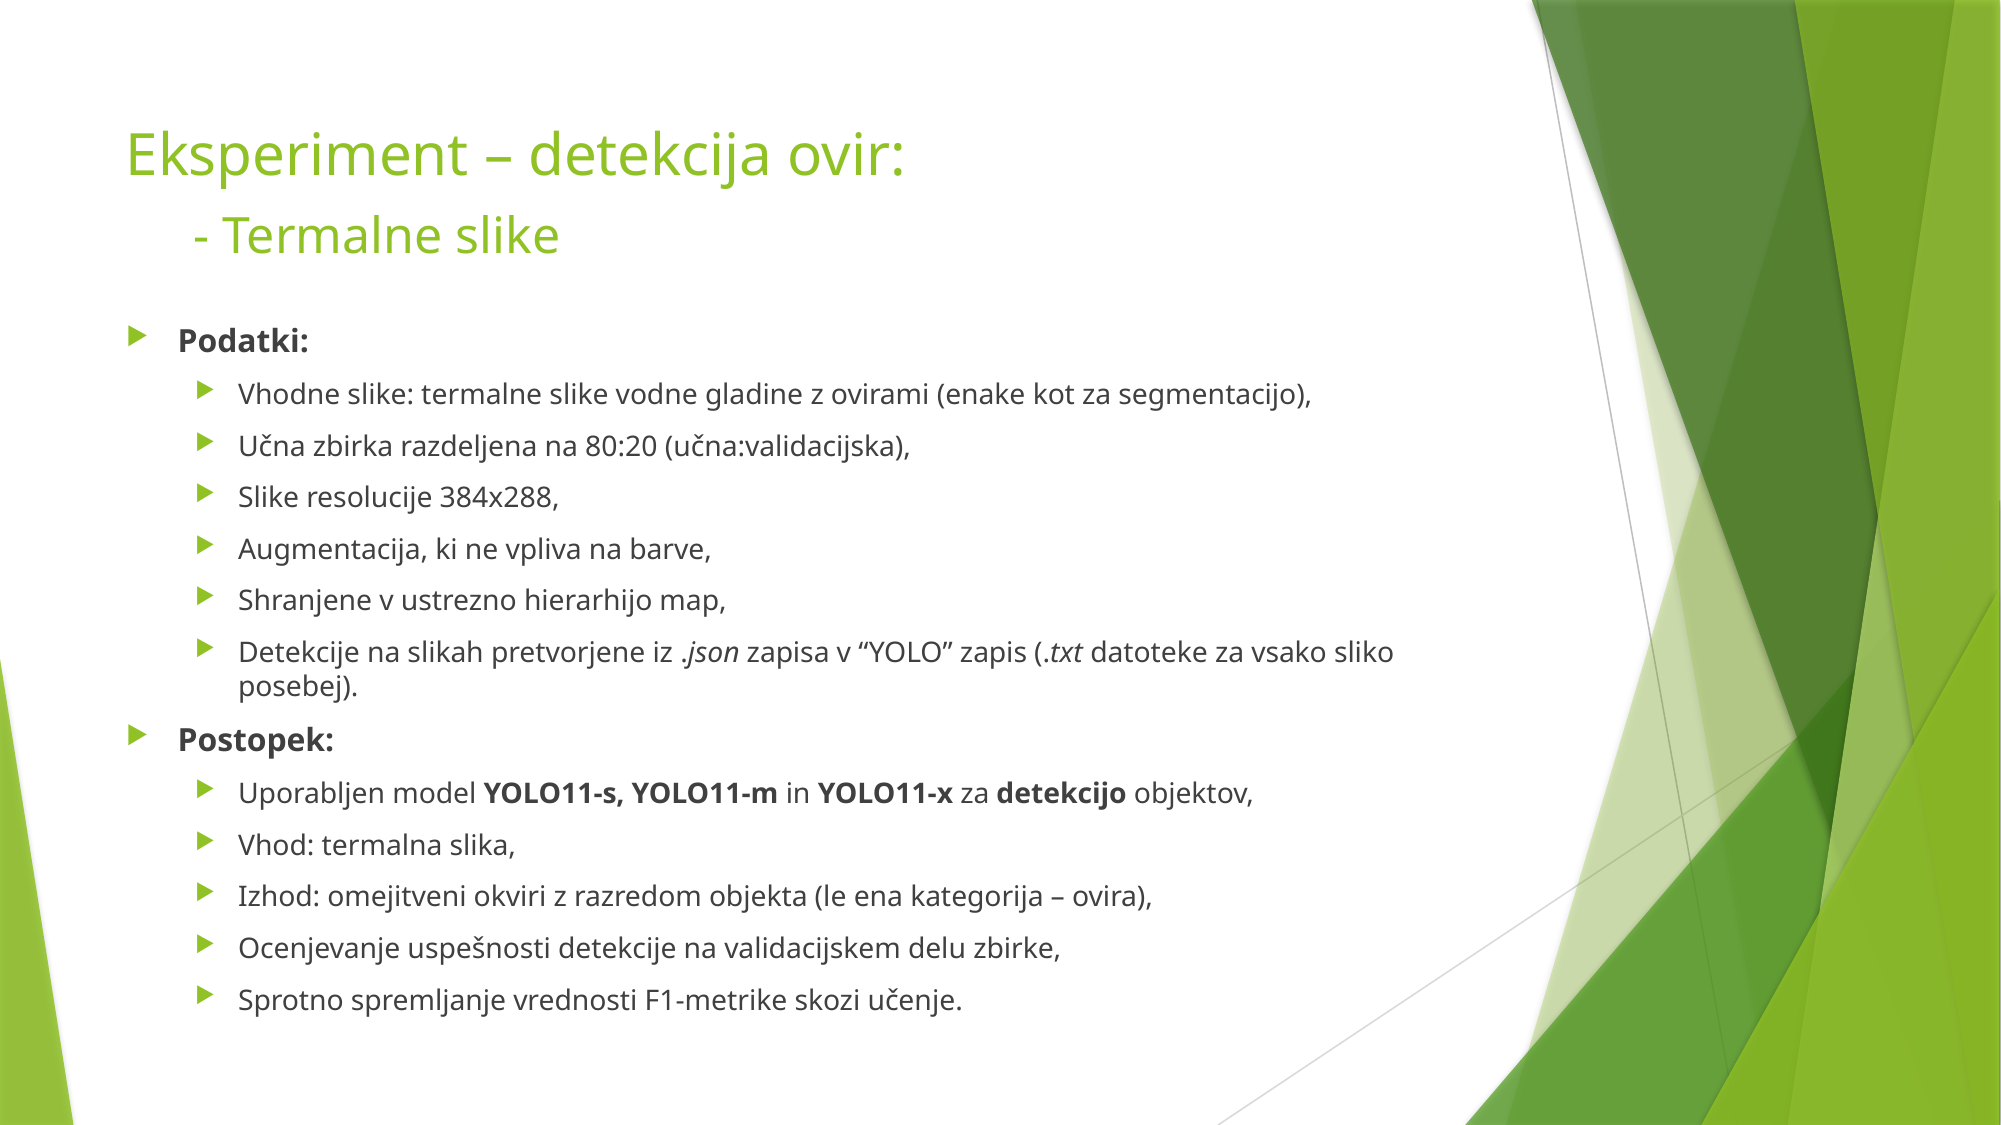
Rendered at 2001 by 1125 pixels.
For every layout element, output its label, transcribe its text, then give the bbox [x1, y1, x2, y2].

list Podatki: Vhodne slike: termalne slike vodne gladine z ovirami (enake kot za segmentacijo), Učna zbirka razdeljena na 80:20 (učna:validacijska), Slike resolucije 384x288, Augmentacija, ki ne vpliva na barve, Shranjene v ustrezno hierarhijo map, Detekcije na slikah pretvorjene iz .json zapisa v “YOLO” zapis (.txt datoteke za vsako sliko posebej). Postopek: Uporabljen model YOLO11-s, YOLO11-m in YOLO11-x za detekcijo objektov, Vhod: termalna slika, Izhod: omejitveni okviri z razredom objekta (le ena kategorija – ovira), Ocenjevanje uspešnosti detekcije na validacijskem delu zbirke, Sprotno spremljanje vrednosti F1-metrike skozi učenje. [111, 313, 1522, 1027]
text_box - Termalne slike [178, 195, 610, 283]
title Eksperiment – detekcija ovir: [110, 109, 1222, 228]
